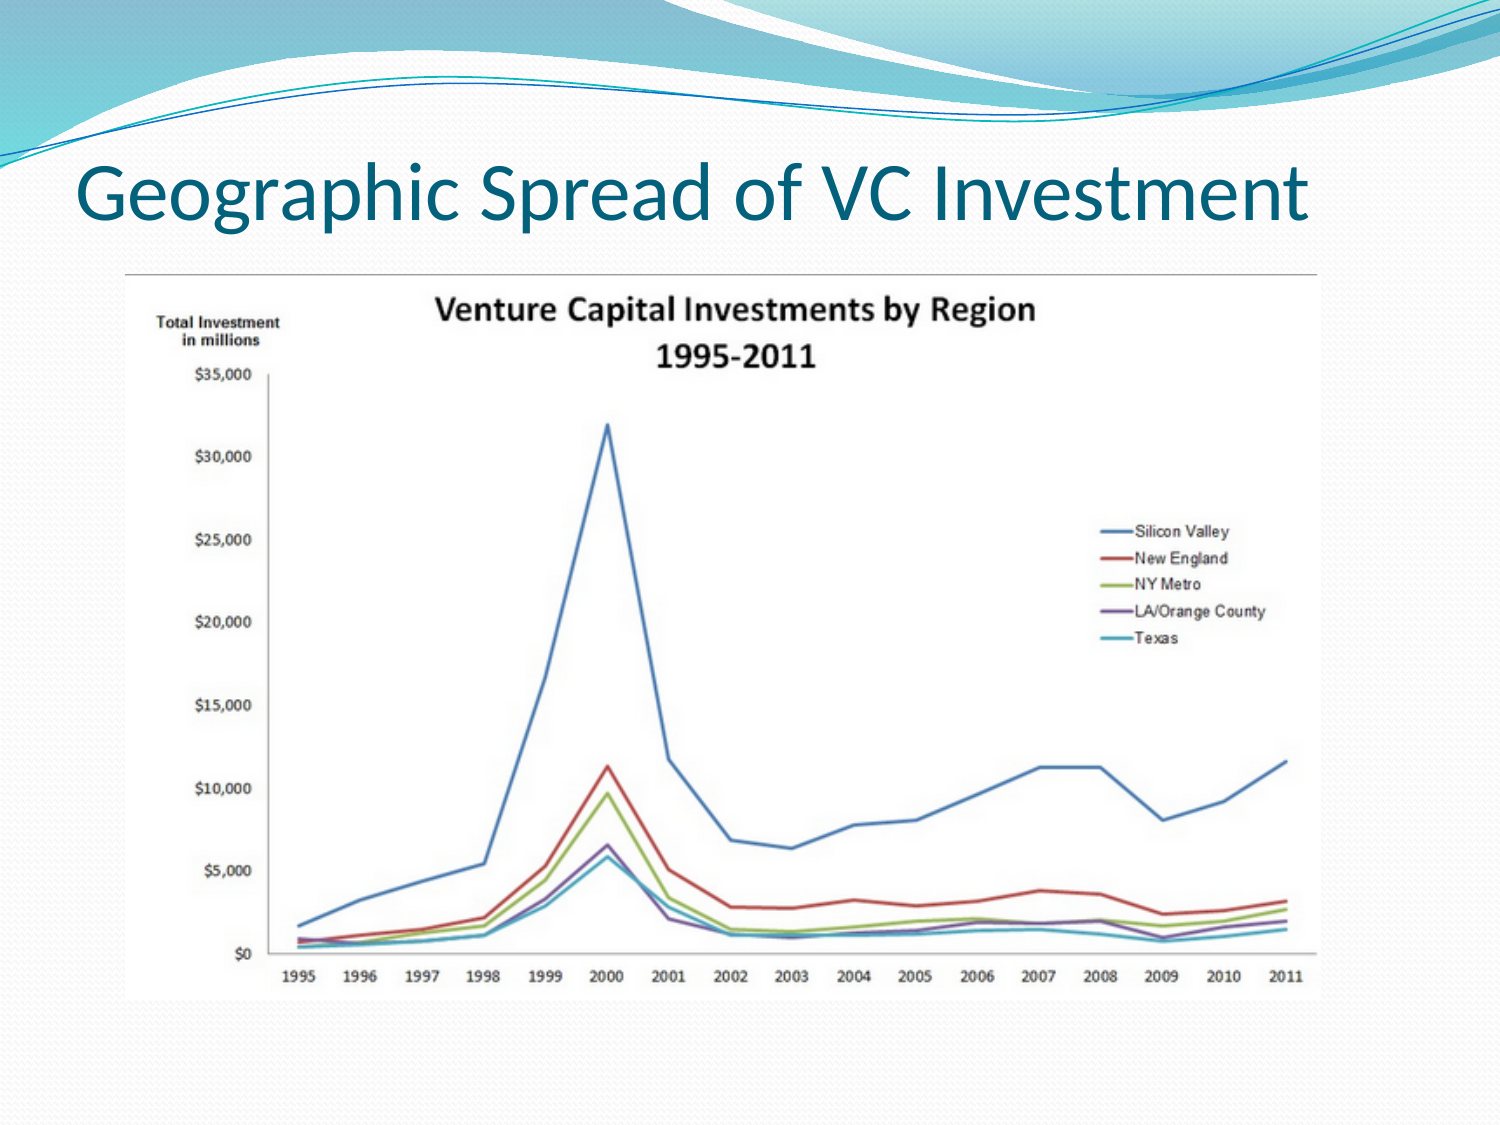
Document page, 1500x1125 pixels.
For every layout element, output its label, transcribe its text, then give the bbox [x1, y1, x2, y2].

picture [124, 274, 1321, 1001]
title Geographic Spread of VC Investment [75, 115, 1425, 238]
